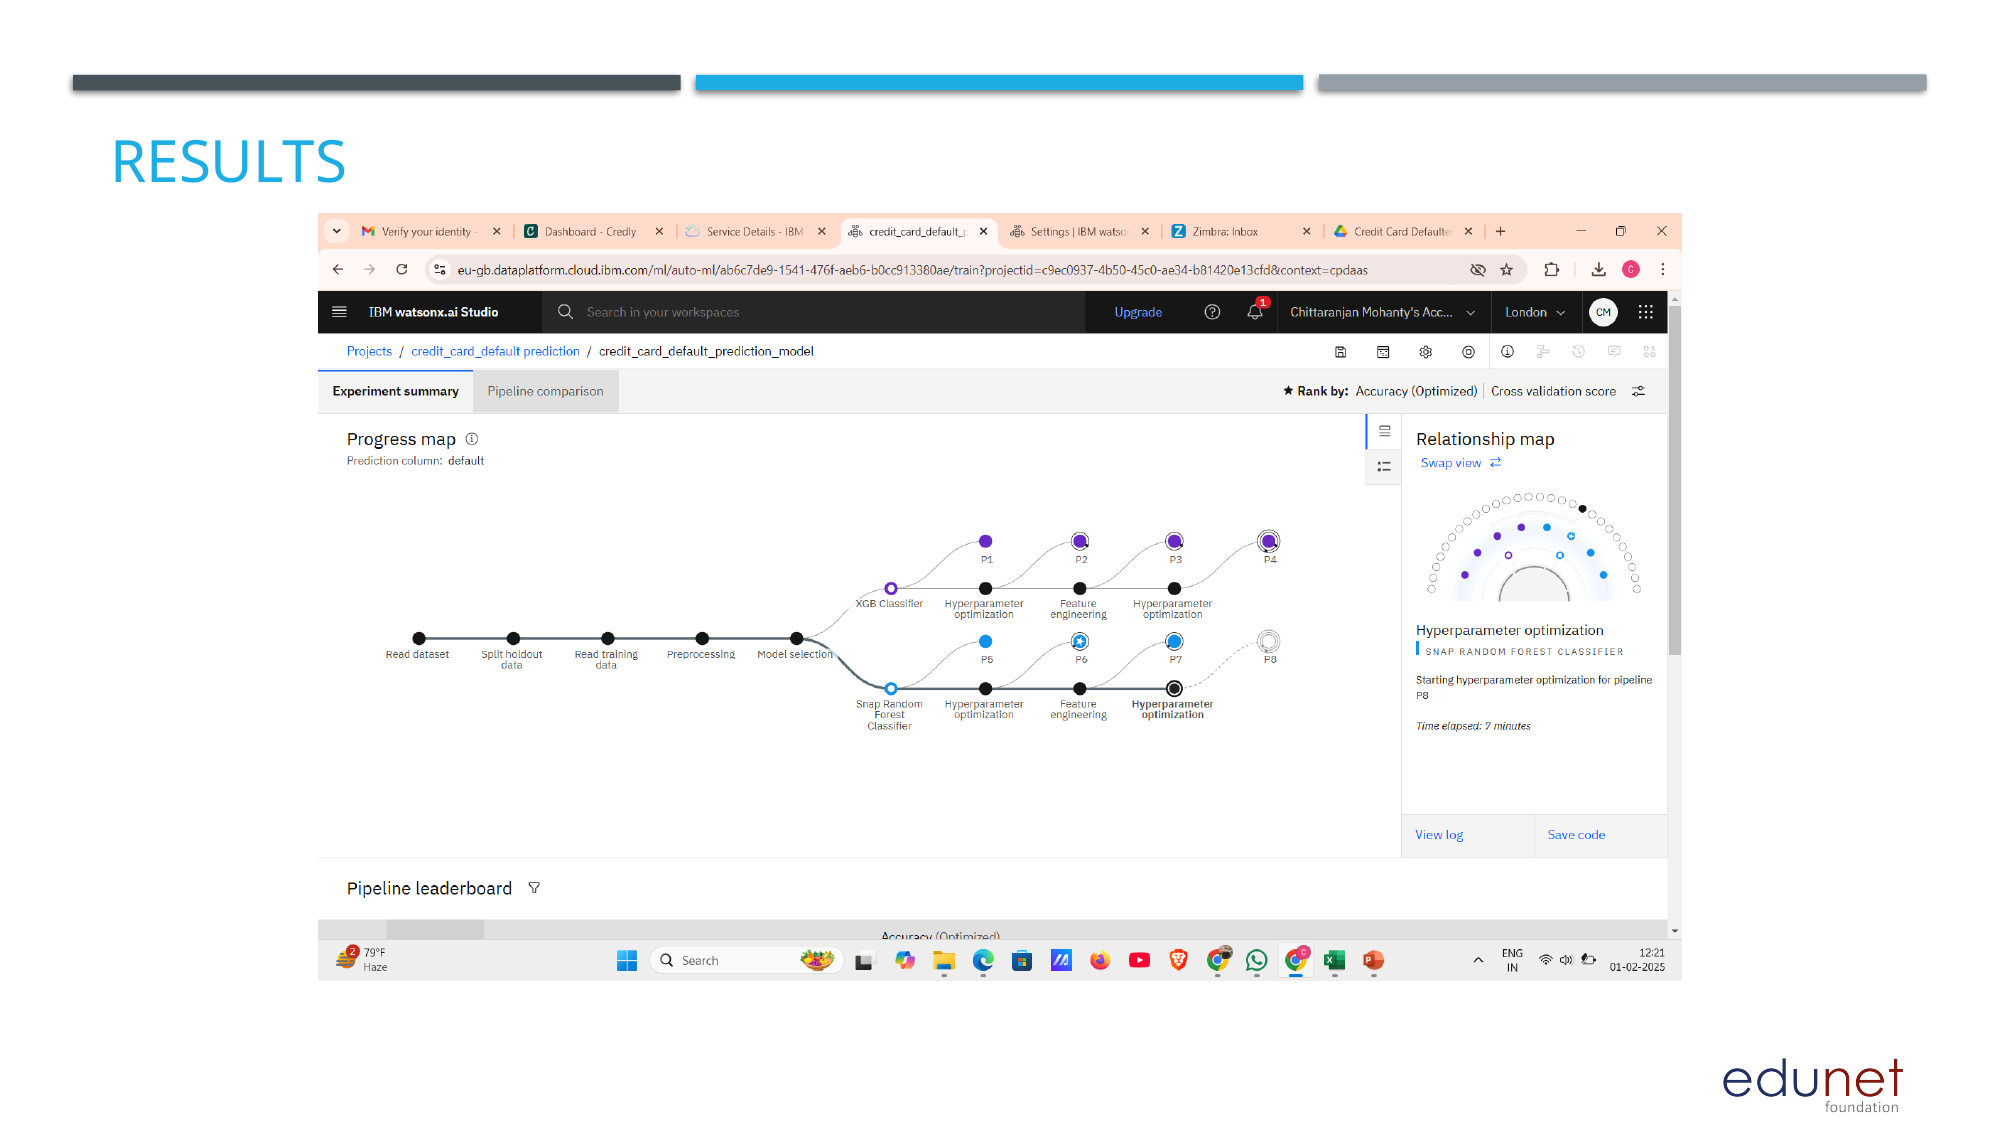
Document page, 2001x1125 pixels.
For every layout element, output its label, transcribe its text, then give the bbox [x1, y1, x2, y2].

title Results [95, 115, 1905, 203]
picture [1719, 1056, 1905, 1116]
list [317, 212, 1682, 981]
